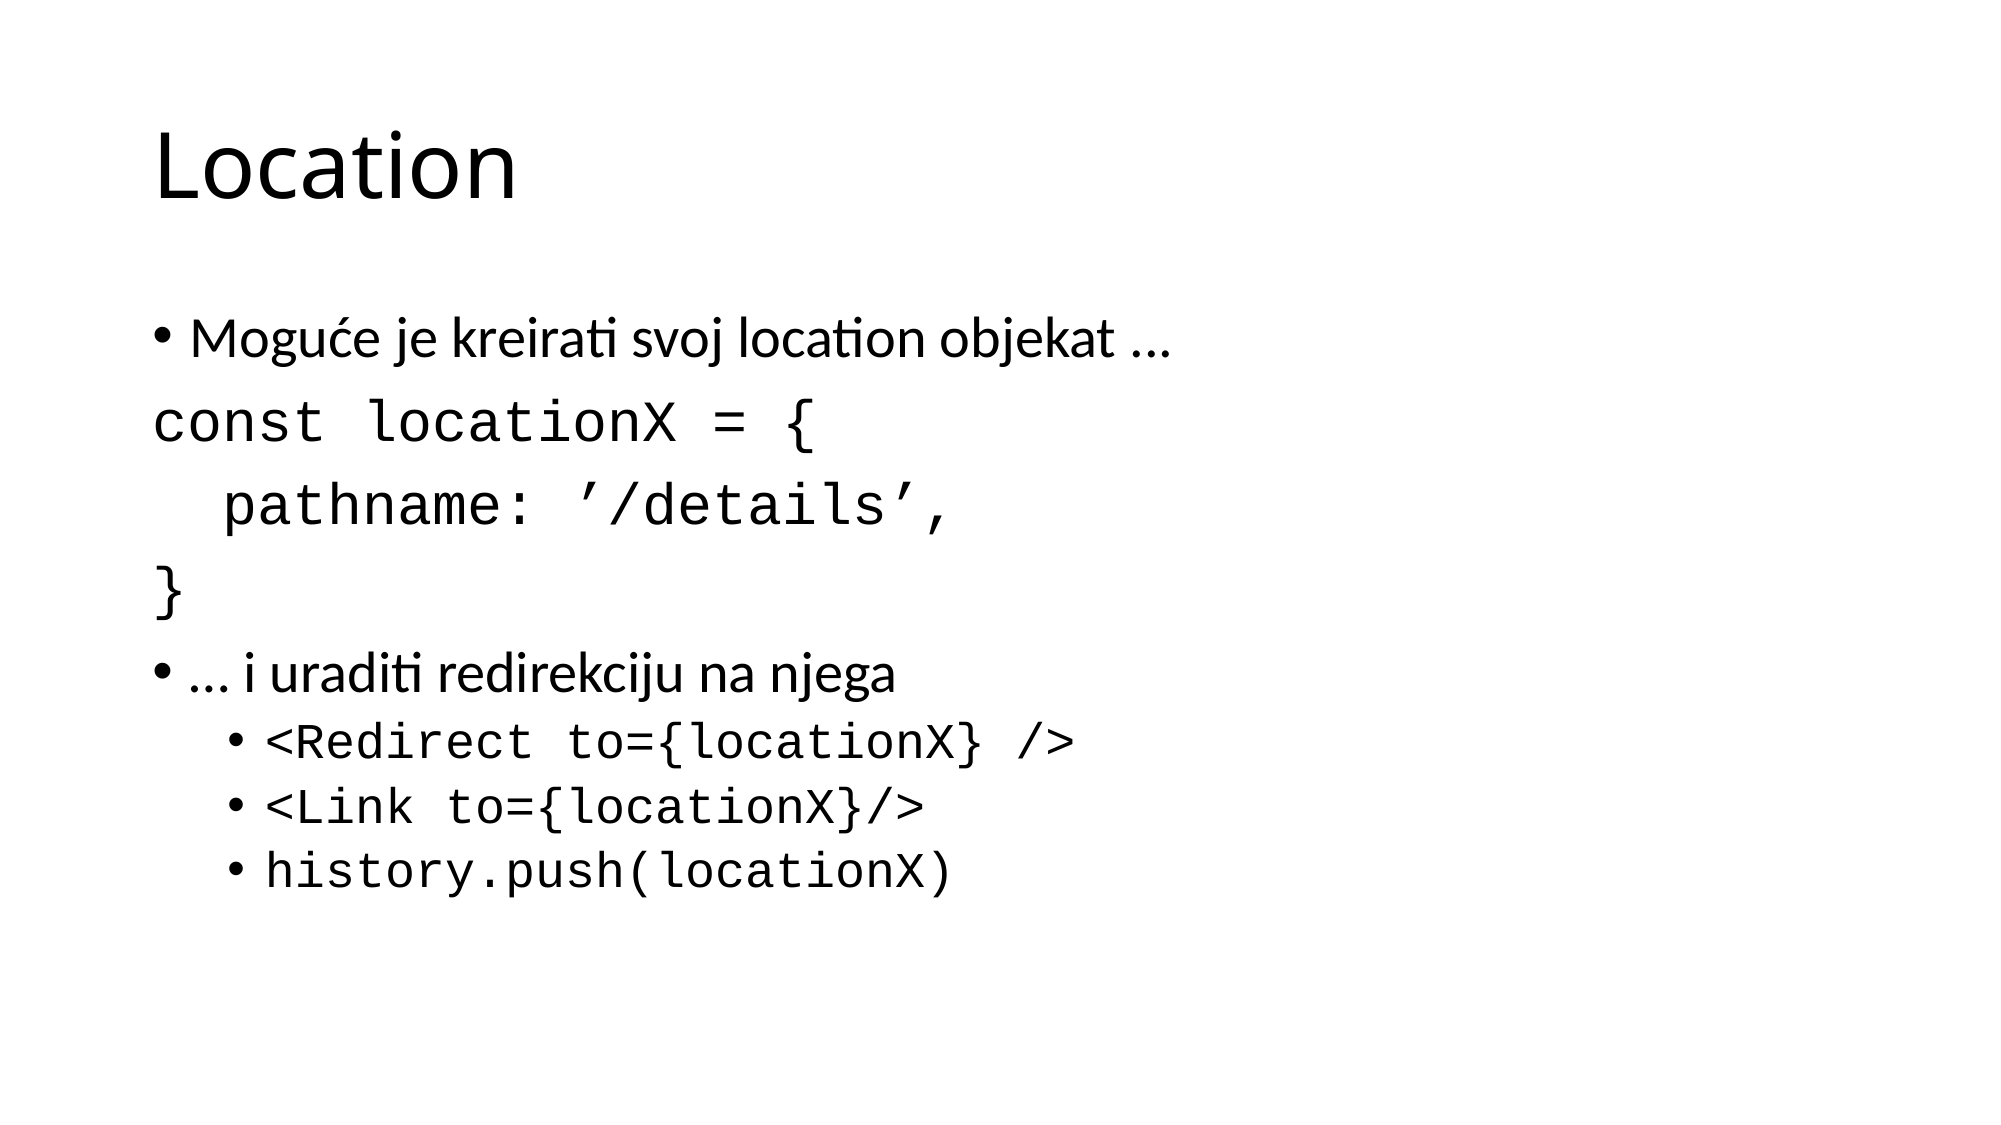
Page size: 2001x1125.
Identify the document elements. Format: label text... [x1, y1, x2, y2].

list Moguće je kreirati svoj location objekat ... const locationX = { pathname: ’/details’, } … i uraditi redirekciju na njega <Redirect to={locationX} /> <Link to={locationX}/> history.push(locationX) [137, 299, 1863, 1014]
title Location [137, 59, 1863, 278]
